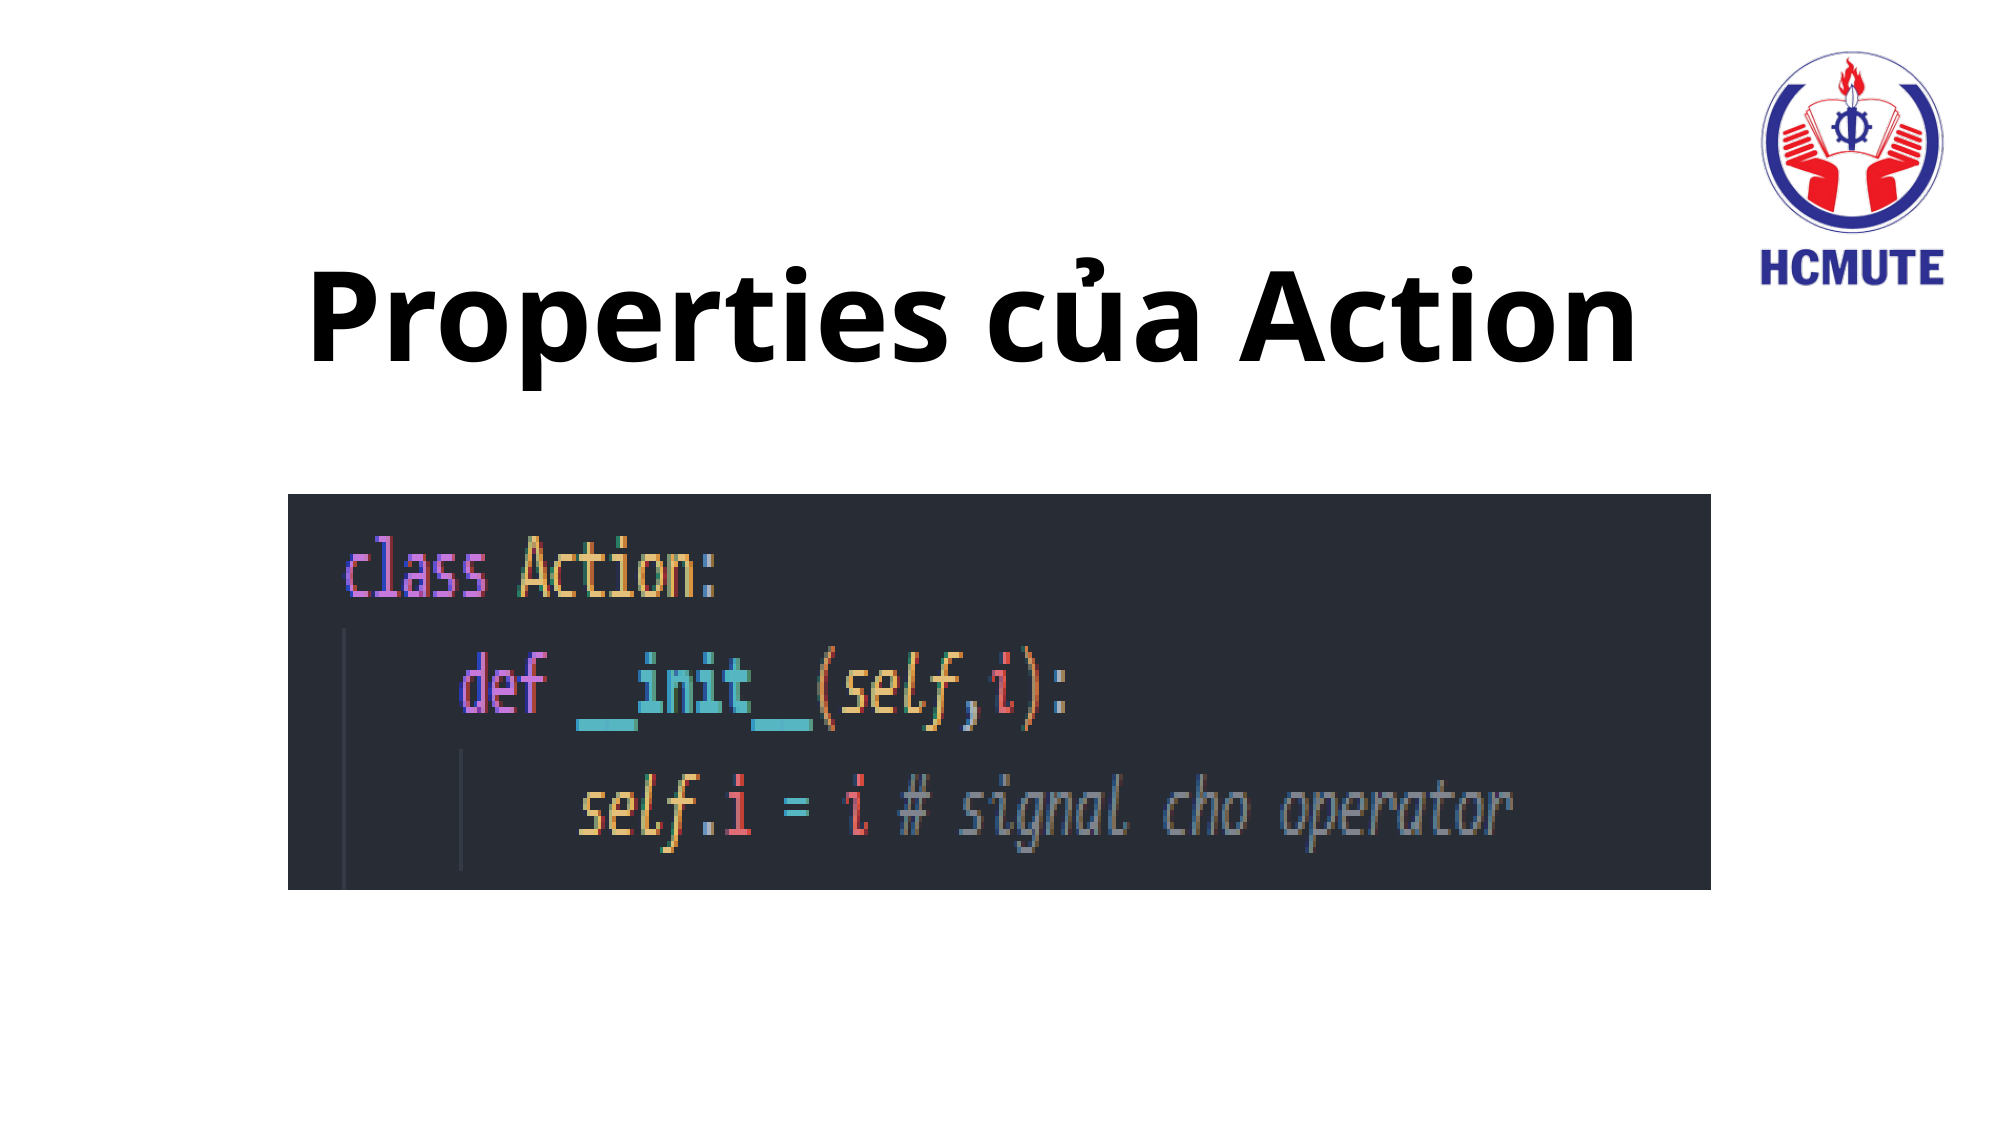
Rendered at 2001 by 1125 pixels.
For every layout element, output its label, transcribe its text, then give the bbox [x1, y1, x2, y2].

title Properties của Action [136, 196, 1549, 396]
picture [1549, 0, 2000, 396]
picture [288, 494, 1711, 890]
